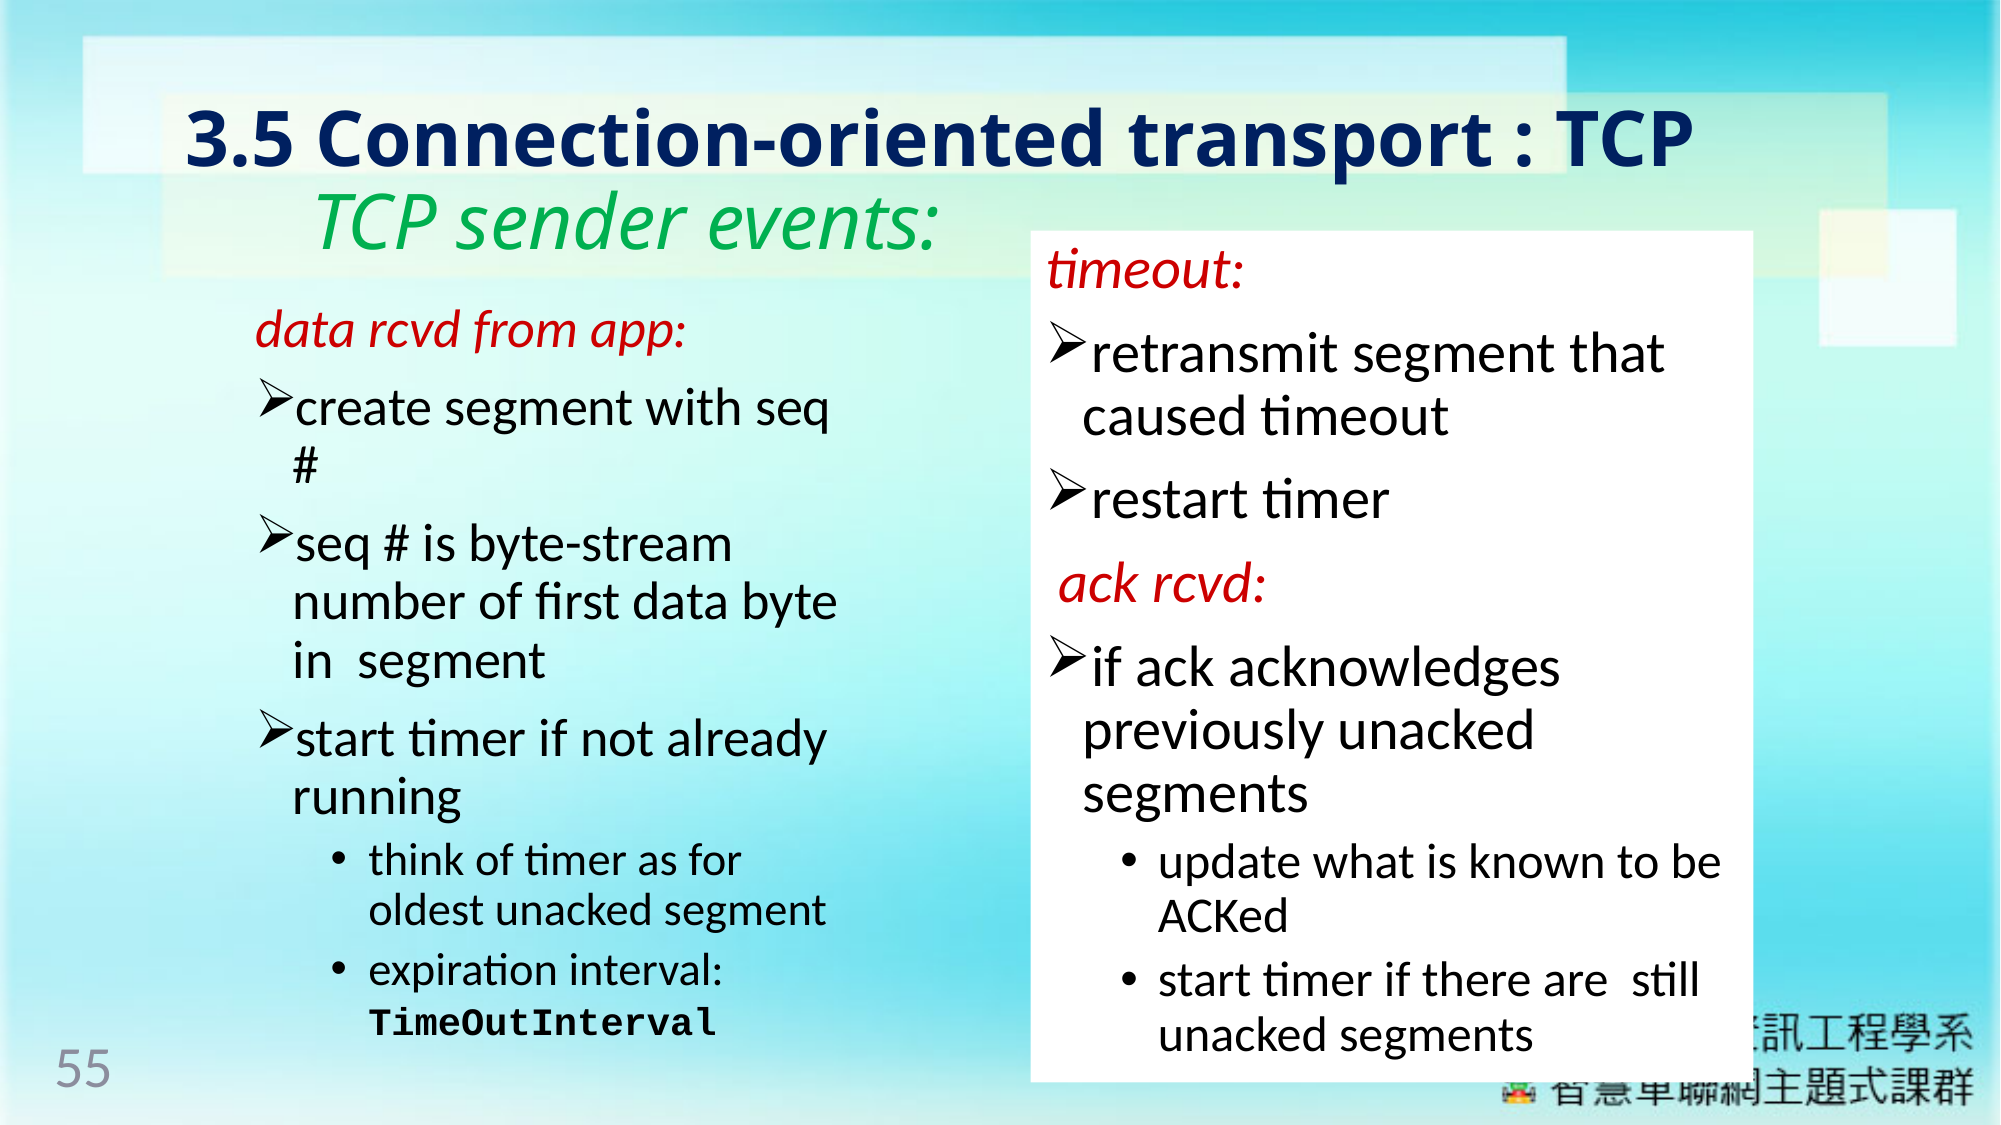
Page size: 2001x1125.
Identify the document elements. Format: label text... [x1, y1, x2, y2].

title 3.5 Connection-oriented transport : TCP TCP sender events: [170, 91, 1890, 276]
text_box data rcvd from app: create segment with seq # seq # is byte-stream number of first data byte in segment start timer if not already running think of timer as for oldest unacked segment expiration interval: TimeOutInterval [240, 293, 866, 1056]
slide_number 55 [0, 1003, 129, 1125]
picture [0, 0, 2001, 1125]
text_box timeout: retransmit segment that caused timeout restart timer ack rcvd: if ack acknowledges previously unacked segments update what is known to be ACKed start timer if there are still unacked segments [1030, 230, 1754, 1083]
